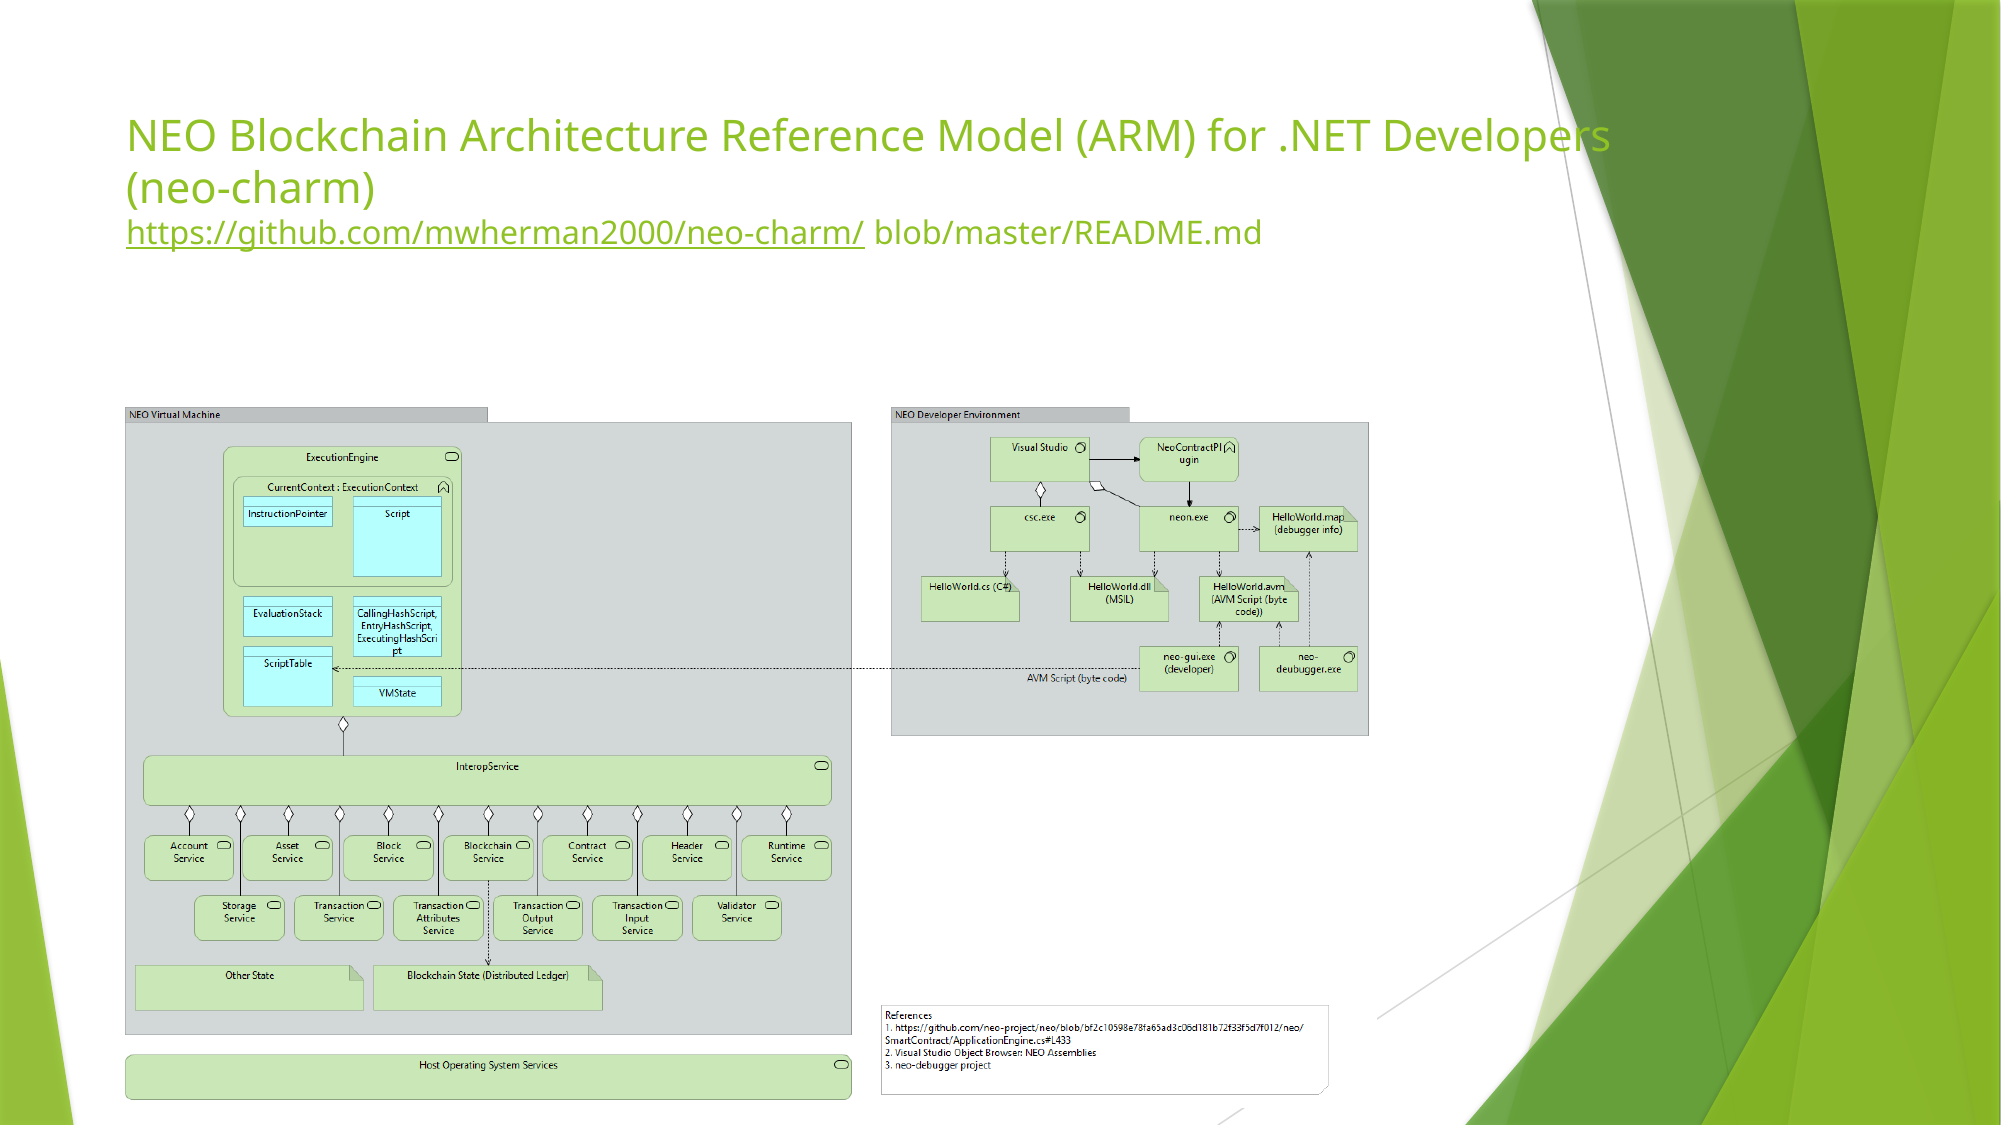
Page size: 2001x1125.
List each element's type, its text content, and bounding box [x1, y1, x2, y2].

picture [115, 398, 1378, 1108]
title NEO Blockchain Architecture Reference Model (ARM) for .NET Developers (neo-charm) https://github.com/mwherman2000/neo-charm/ blob/master/README.md [111, 99, 1721, 317]
